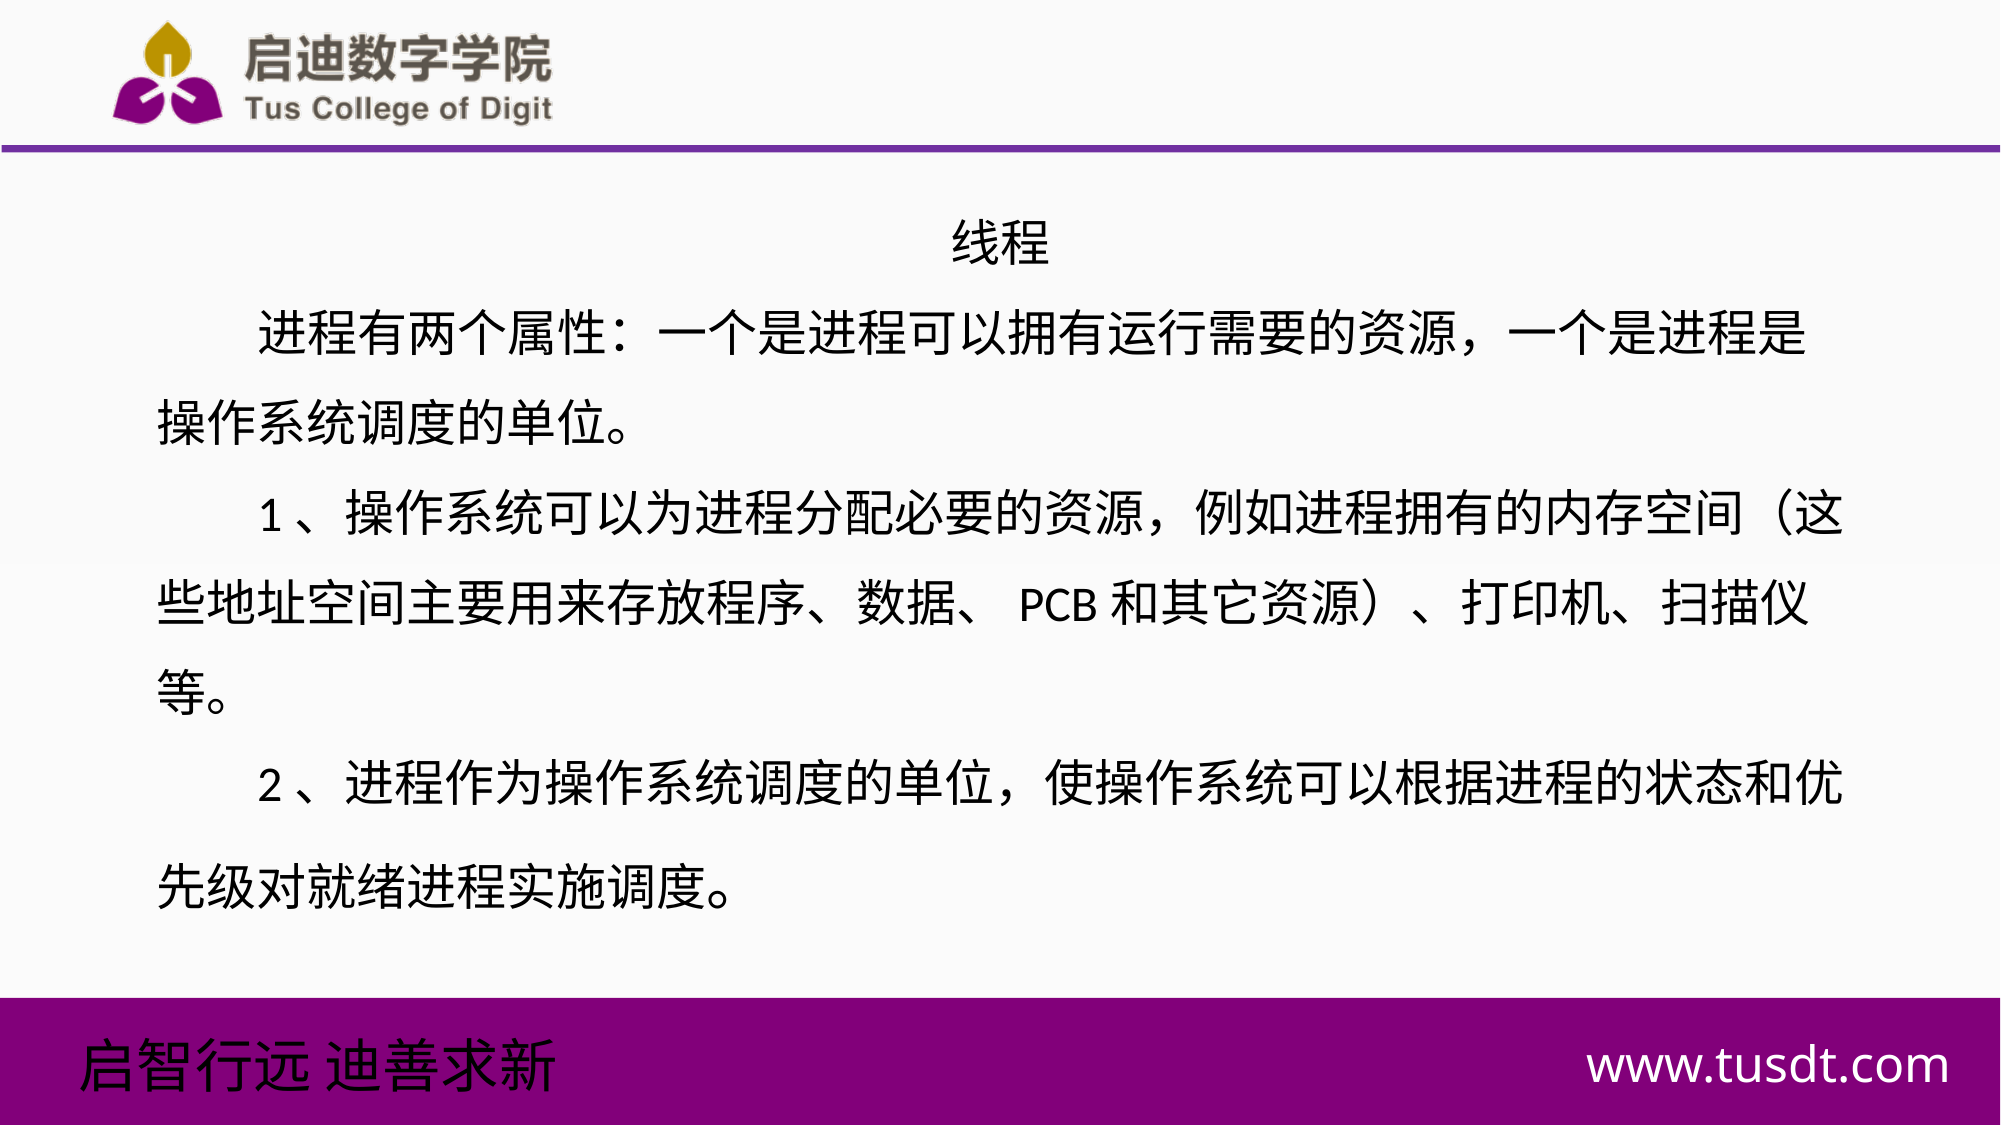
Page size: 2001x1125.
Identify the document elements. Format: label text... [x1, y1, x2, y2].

text_box 线程 进程有两个属性：一个是进程可以拥有运行需要的资源，一个是进程是操作系统调度的单位。 1、操作系统可以为进程分配必要的资源，例如进程拥有的内存空间（这些地址空间主要用来存放程序、数据、PCB和其它资源）、打印机、扫描仪等。 2、进程作为操作系统调度的单位，使操作系统可以根据进程的状态和优先级对就绪进程实施调度。 [141, 174, 1860, 924]
picture [106, 11, 562, 134]
